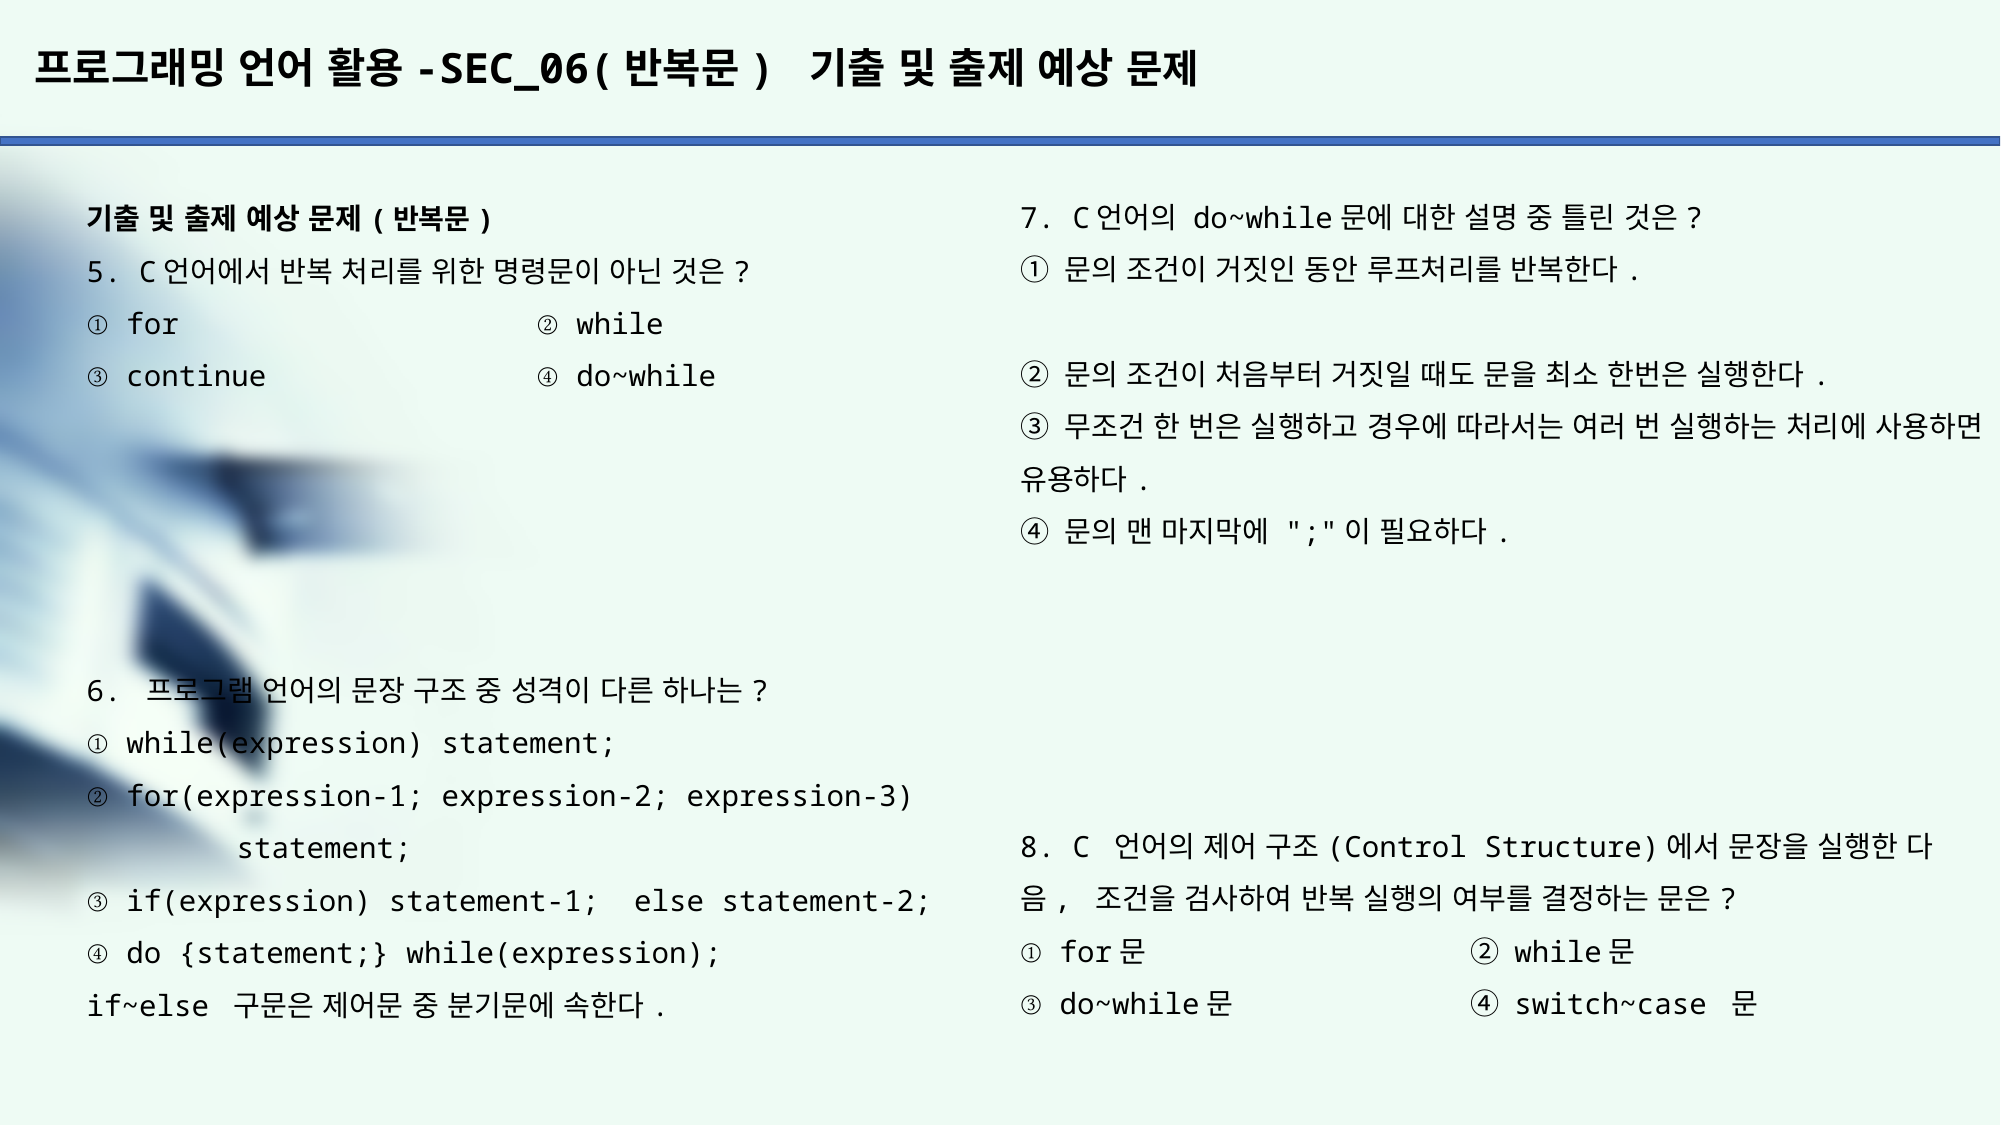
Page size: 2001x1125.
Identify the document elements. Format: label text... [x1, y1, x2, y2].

title 프로그래밍 언어 활용-SEC_06(반복문) 기출 및 출제 예상 문제 [19, 14, 1993, 126]
picture [0, 146, 2000, 1125]
picture [0, 0, 2000, 136]
text_box 7. C언어의 do~while문에 대한 설명 중 틀린 것은? ① 문의 조건이 거짓인 동안 루프처리를 반복한다. ② 문의 조건이 처음부터 거짓일 때도 문을 최소 한번은 실행한다. ③ 무조건 한 번은 실행하고 경우에 따라서는 여러 번 실행하는 처리에 사용하면 유용하다. ④ 문의 맨 마지막에 ";"이 필요하다. 8. C 언어의 제어 구조(Control Structure)에서 문장을 실행한 다음, 조건을 검사하여 반복 실행의 여부를 결정하는 문은? ① for문 ② while문 ③ do~while문 ④ switch~case 문 [1005, 174, 2000, 1028]
text_box 기출 및 출제 예상 문제(반복문) 5. C언어에서 반복 처리를 위한 명령문이 아닌 것은? ① for ② while ③ continue ④ do~while 6. 프로그램 언어의 문장 구조 중 성격이 다른 하나는? ① while(expression) statement; ② for(expression-1; expression-2; expression-3) statement; ③ if(expression) statement-1; else statement-2; ④ do {statement;} while(expression); if~else 구문은 제어문 중 분기문에 속한다. [71, 175, 1006, 1030]
